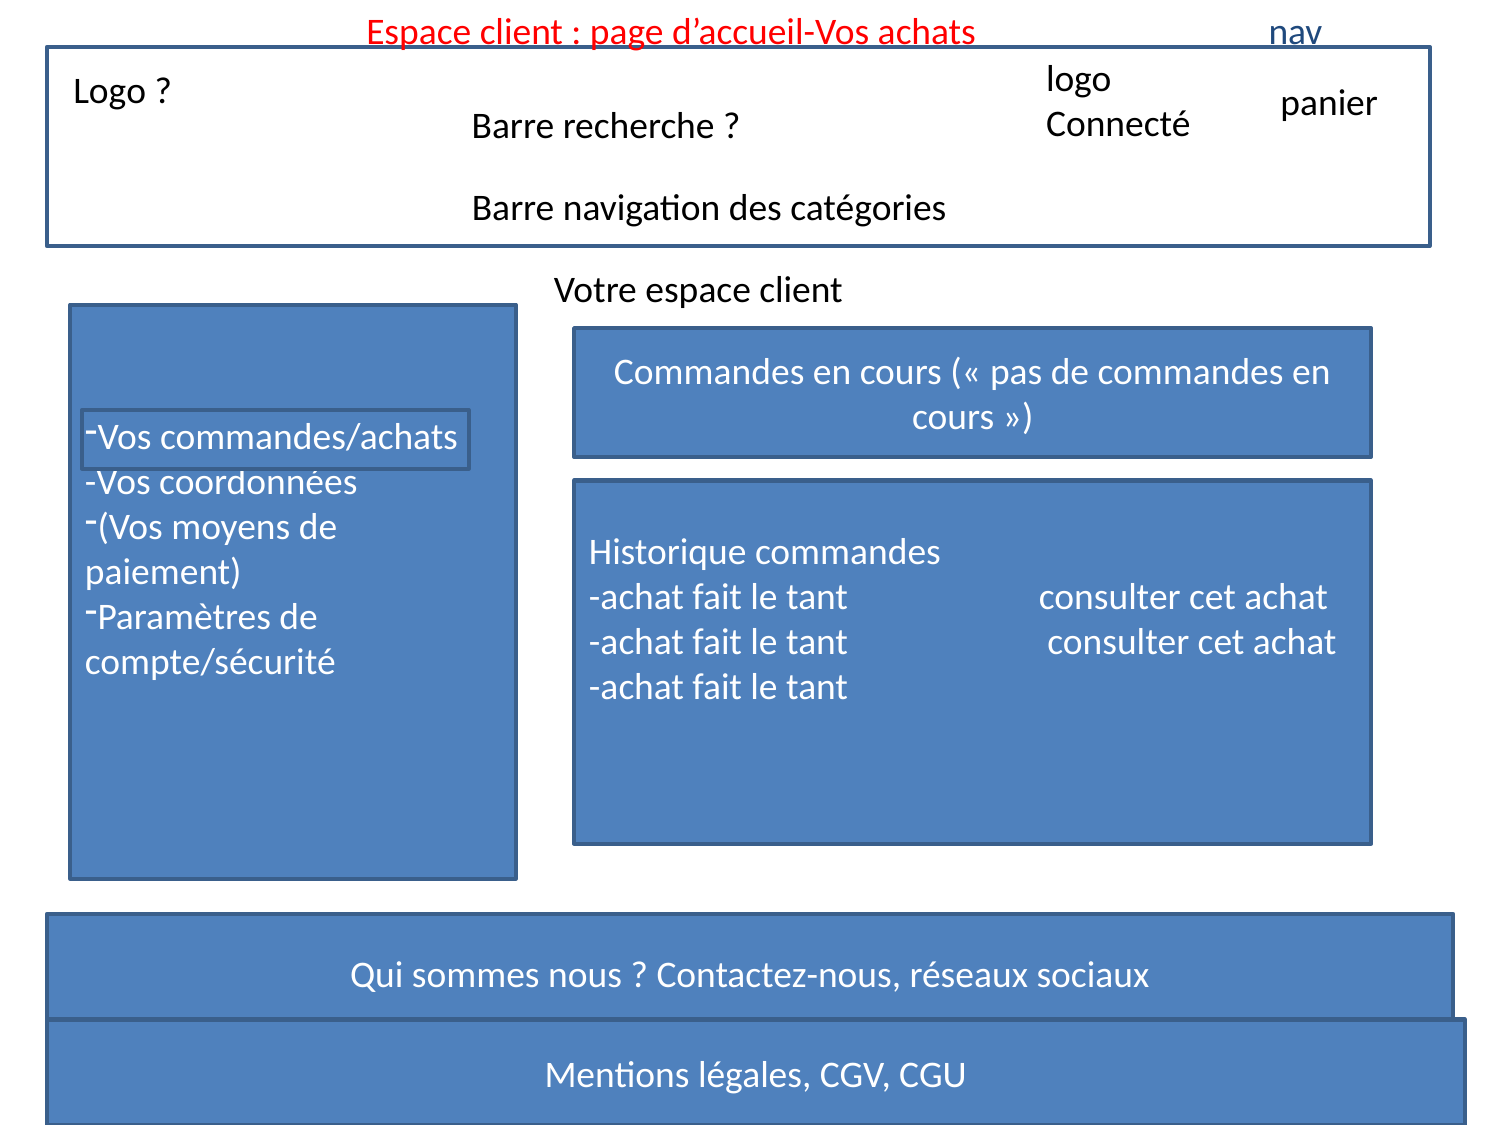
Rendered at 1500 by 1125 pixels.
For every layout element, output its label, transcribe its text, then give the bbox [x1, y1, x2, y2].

text_box Mentions légales, CGV, CGU [45, 1017, 1467, 1125]
text_box Historique commandes -achat fait le tant consulter cet achat -achat fait le tant consulter cet achat -achat fait le tant [572, 478, 1373, 846]
text_box Votre espace client [538, 257, 868, 318]
text_box Barre recherche ? [456, 93, 950, 154]
text_box Qui sommes nous ? Contactez-nous, réseaux sociaux [45, 912, 1455, 1017]
text_box [80, 408, 471, 471]
text_box Espace client : page d’accueil-Vos achats [351, 0, 1161, 60]
text_box panier [1266, 70, 1407, 130]
text_box logo Connecté [1031, 46, 1266, 152]
text_box Vos commandes/achats -Vos coordonnées (Vos moyens de paiement) Paramètres de compte/sécurité [68, 303, 518, 881]
text_box Barre navigation des catégories [457, 175, 1008, 236]
text_box [45, 45, 1432, 248]
text_box Commandes en cours (« pas de commandes en cours ») [572, 326, 1373, 459]
text_box nav [1253, 0, 1360, 60]
text_box Logo ? [58, 58, 211, 119]
